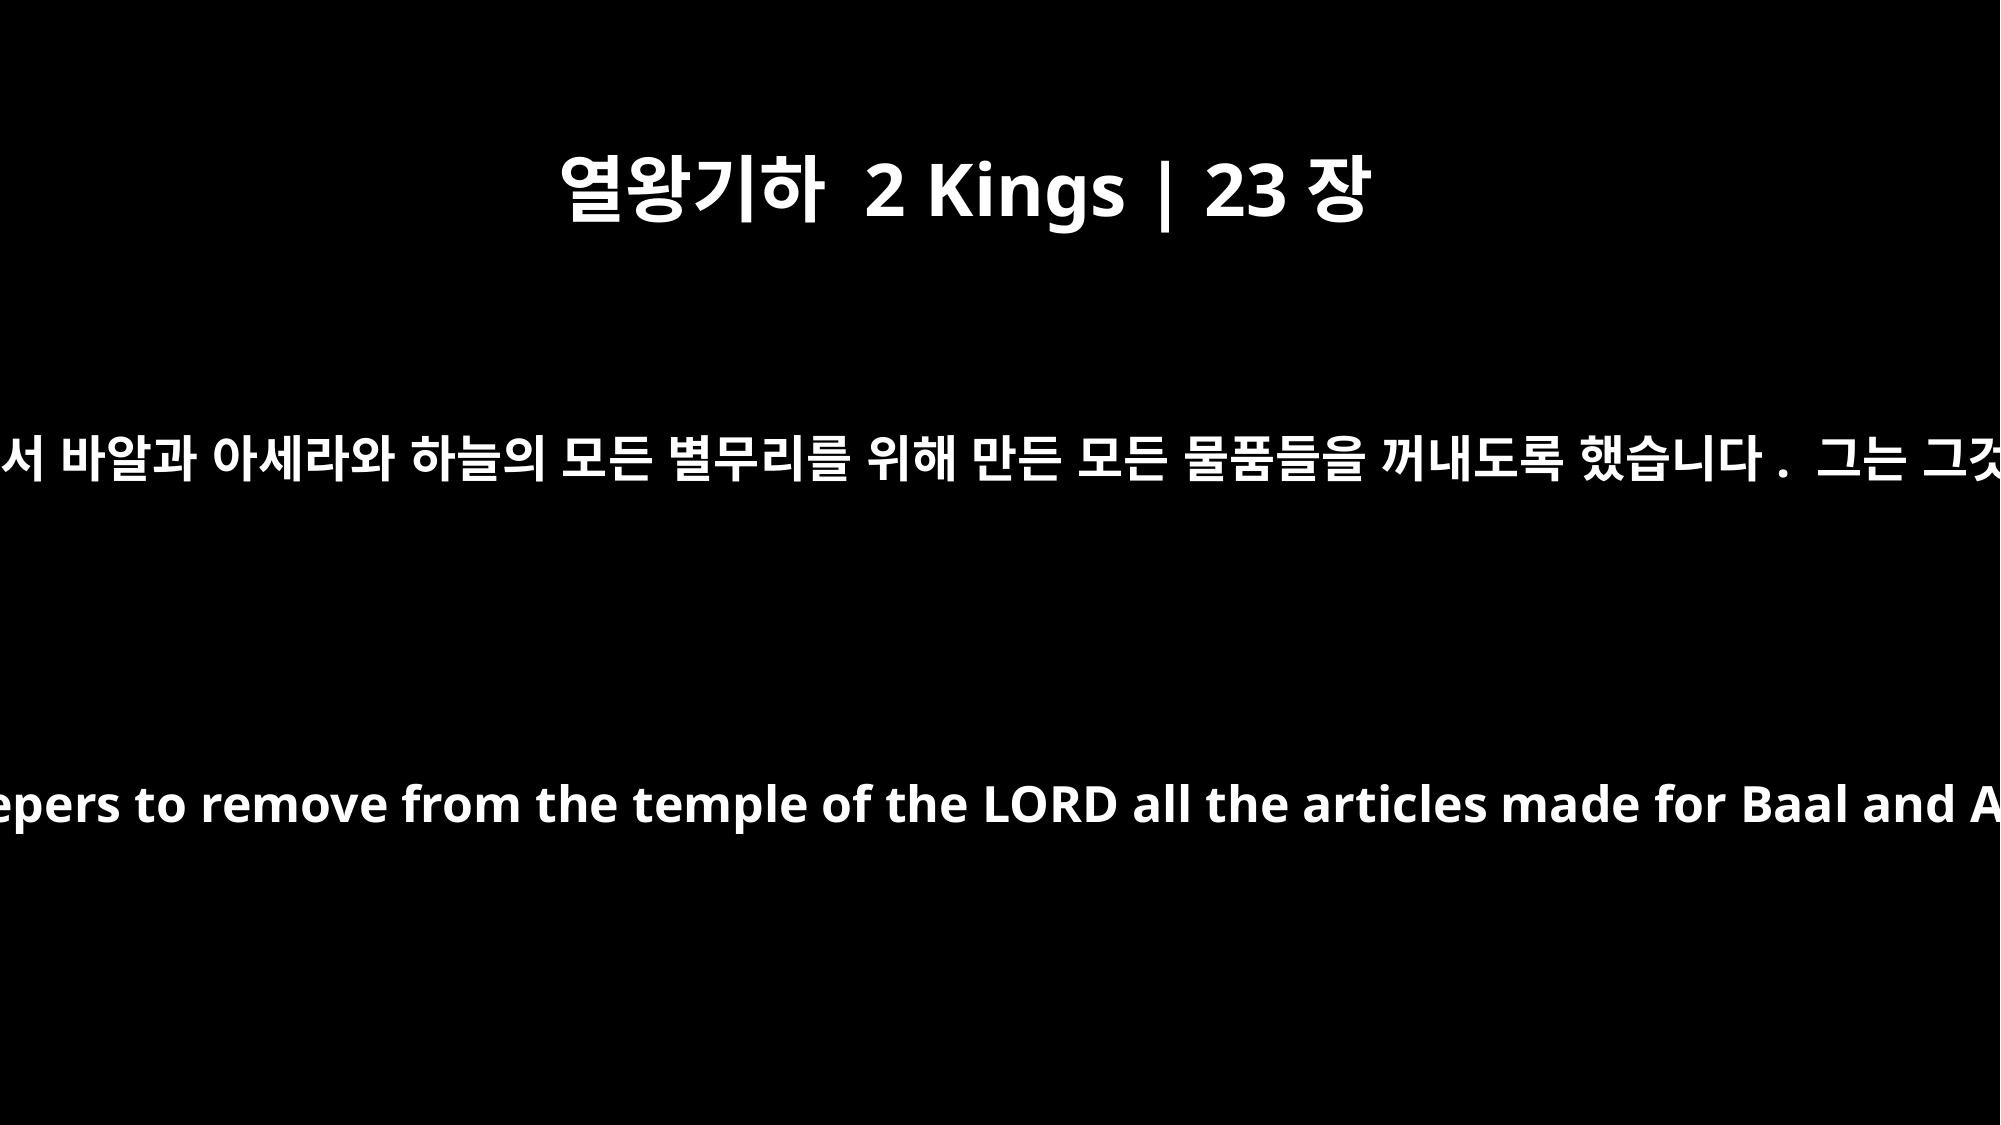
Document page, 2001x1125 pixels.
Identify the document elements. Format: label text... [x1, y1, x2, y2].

text_box 열왕기하 2 Kings | 23장 [543, 136, 1389, 239]
text_box 4 왕이 대제사장 힐기야와 그 아래 제사장들과 문지기들에게 명령해 여호와의 성전에서 바알과 아세라와 하늘의 모든 별무리를 위해 만든 모든 물품들을 꺼내도록 했습니다. 그는 그것들을 예루살렘 밖 기드론 들판에서 불태워 그 재를 벧엘로 가져가게 했습니다. [0, 359, 2000, 495]
text_box The king ordered Hilkiah the high priest, the priests next in rank and the doorkeepers to remove from the temple of the LORD all the articles made for Baal and Asherah and all the starry hosts. He burned them outside Jerusalem in the fields of the Kidron Valley and took the ashes to Bethel. [0, 764, 2000, 900]
